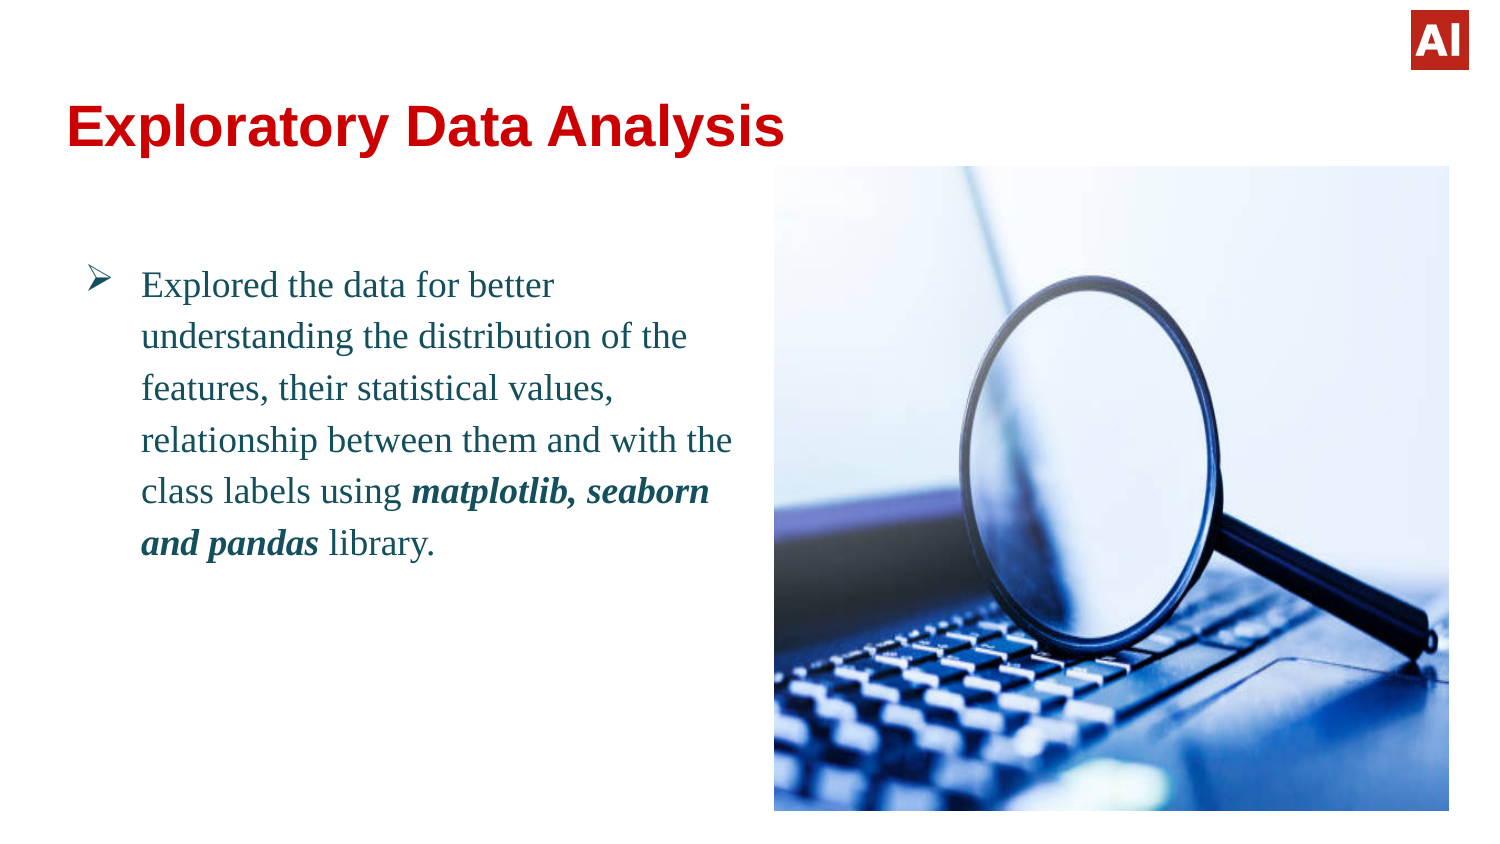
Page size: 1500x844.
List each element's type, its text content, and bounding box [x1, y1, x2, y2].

list Explored the data for better understanding the distribution of the features, their statistical values, relationship between them and with the class labels using matplotlib, seaborn and pandas library. [51, 237, 750, 695]
picture [774, 166, 1450, 812]
picture [1411, 10, 1469, 70]
title Exploratory Data Analysis [51, 72, 1449, 167]
